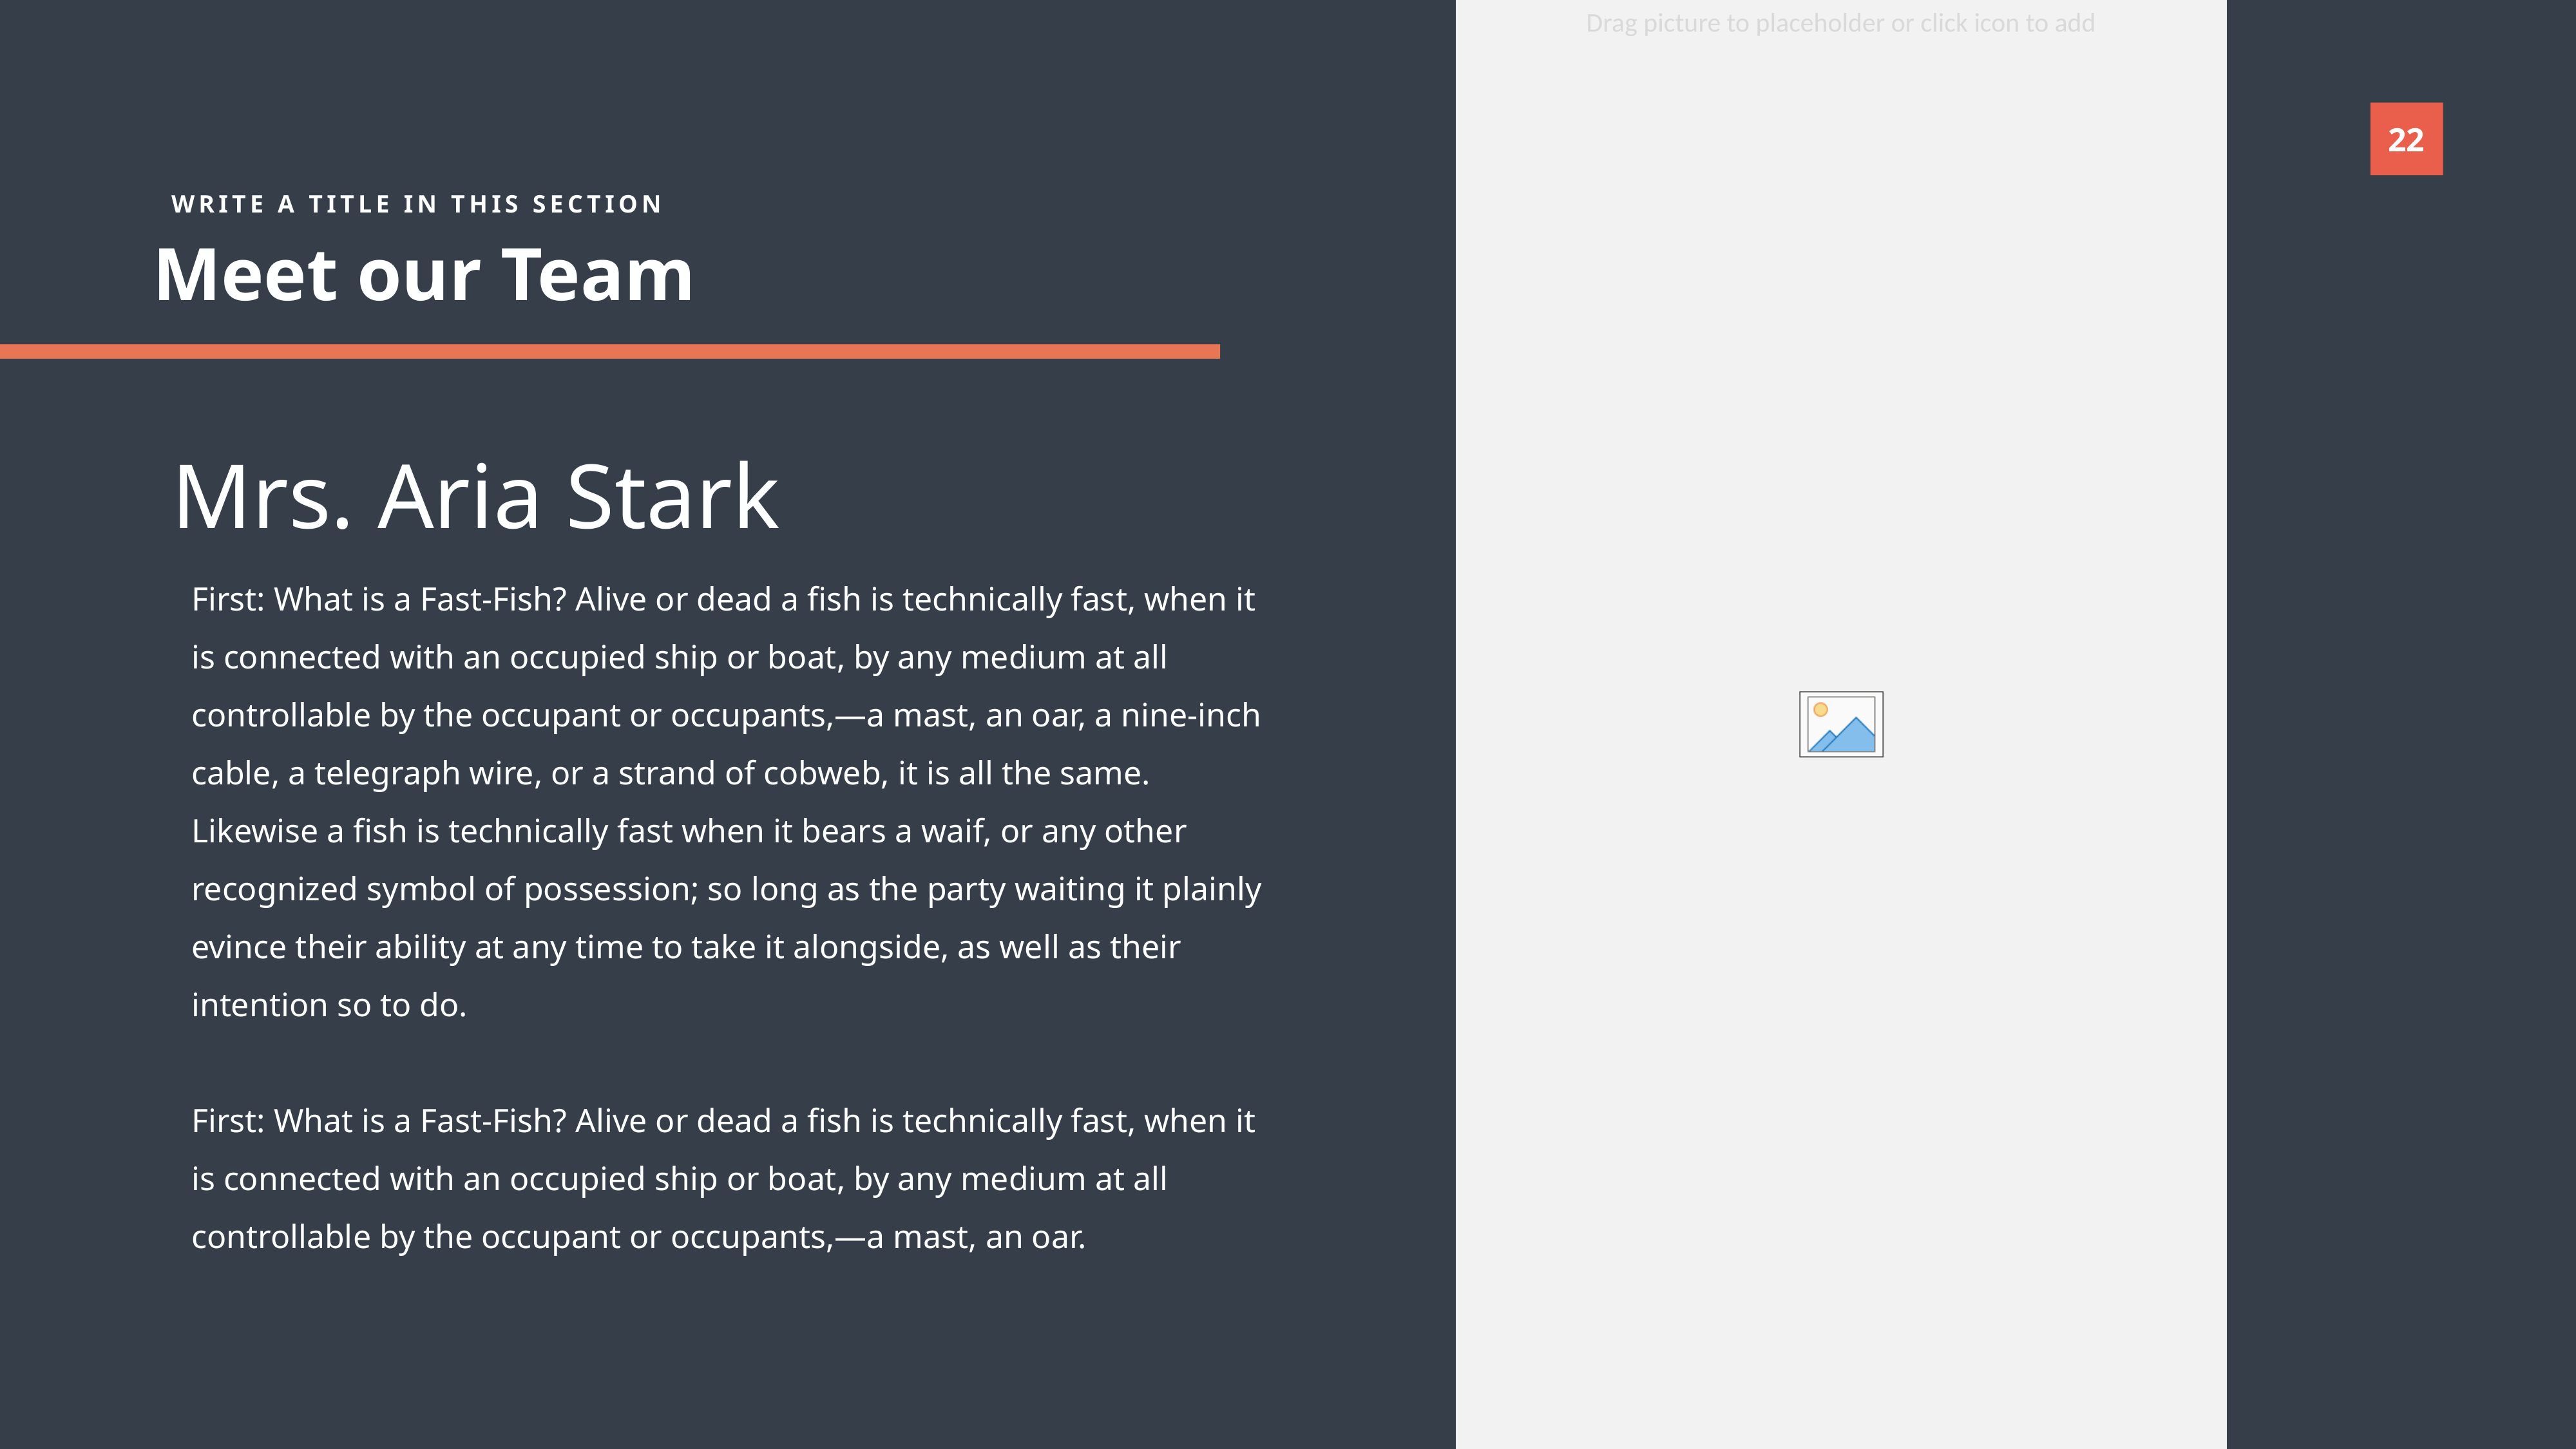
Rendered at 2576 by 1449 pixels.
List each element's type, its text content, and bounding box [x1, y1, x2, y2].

text_box First: What is a Fast-Fish? Alive or dead a fish is technically fast, when it is connected with an occupied ship or boat, by any medium at all controllable by the occupant or occupants,—a mast, an oar, a nine-inch cable, a telegraph wire, or a strand of cobweb, it is all the same. Likewise a fish is technically fast when it bears a waif, or any other recognized symbol of possession; so long as the party waiting it plainly evince their ability at any time to take it alongside, as well as their intention so to do. First: What is a Fast-Fish? Alive or dead a fish is technically fast, when it is connected with an occupied ship or boat, by any medium at all controllable by the occupant or occupants,—a mast, an oar. [182, 554, 1288, 1260]
picture [1455, 0, 2228, 1449]
text_box [0, 343, 1221, 359]
text_box Mrs. Aria Stark [162, 382, 790, 551]
text_box WRITE A TITLE IN THIS SECTION [162, 184, 672, 223]
text_box Meet our Team [143, 223, 706, 320]
